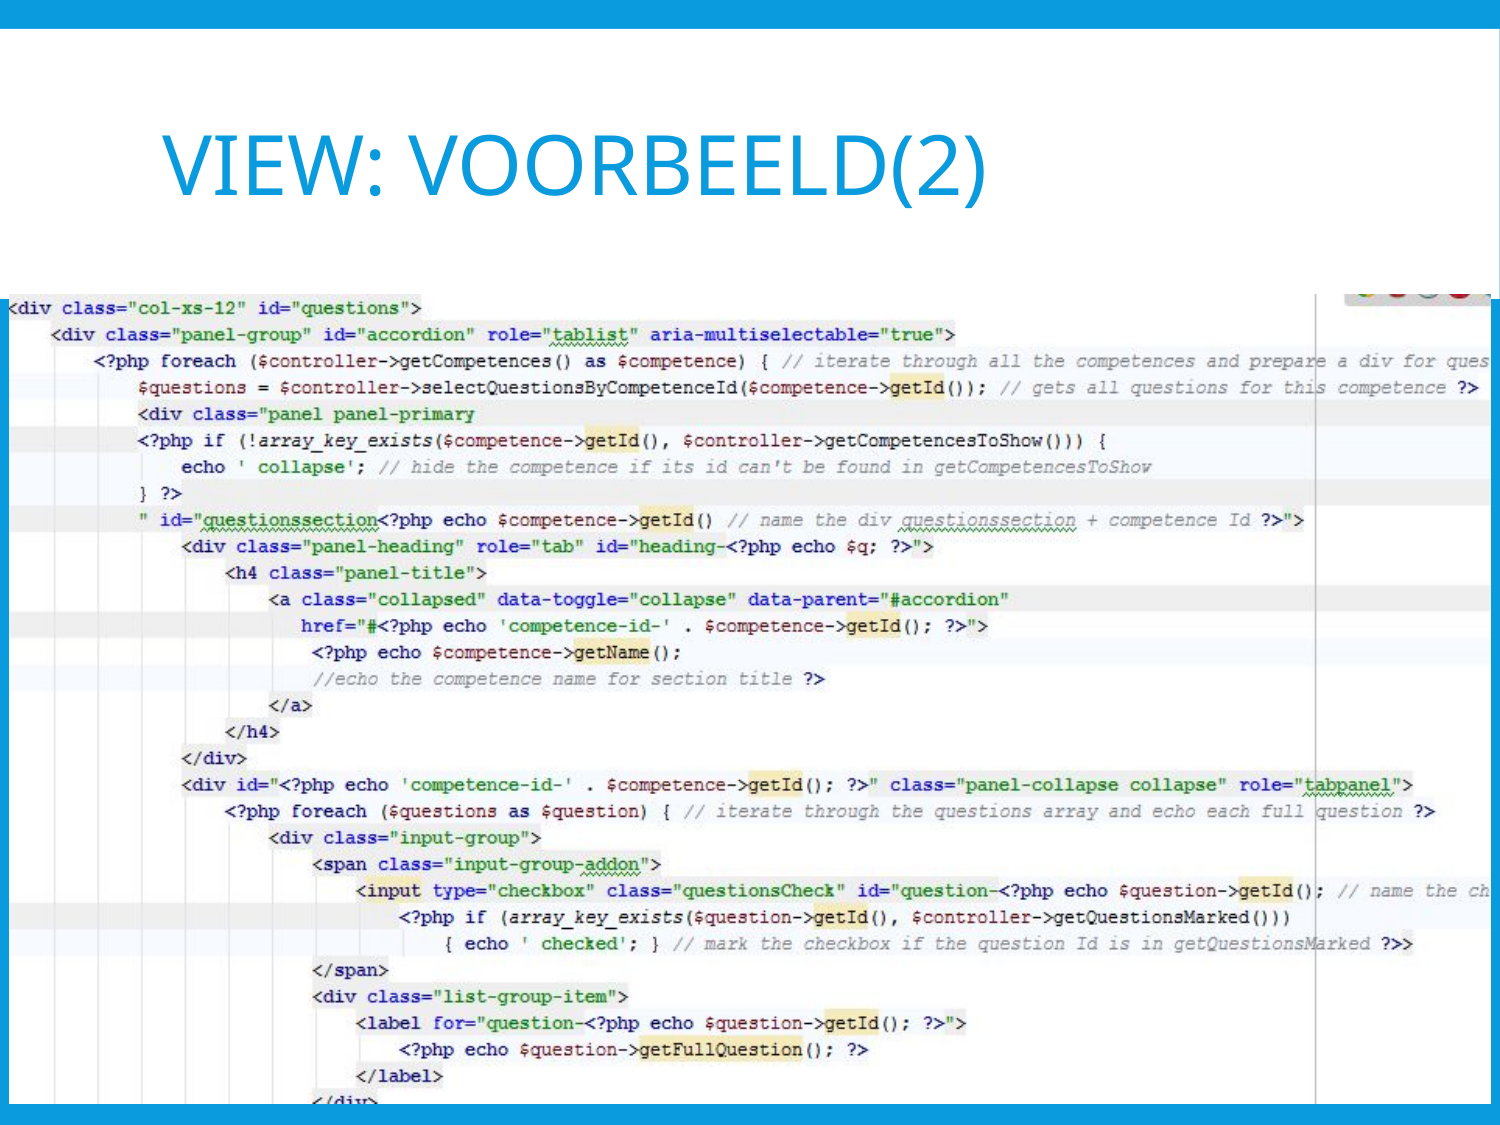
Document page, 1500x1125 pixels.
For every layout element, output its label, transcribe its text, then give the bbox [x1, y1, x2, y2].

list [8, 293, 1491, 1104]
title View: voorbeeld(2) [147, 46, 1352, 289]
